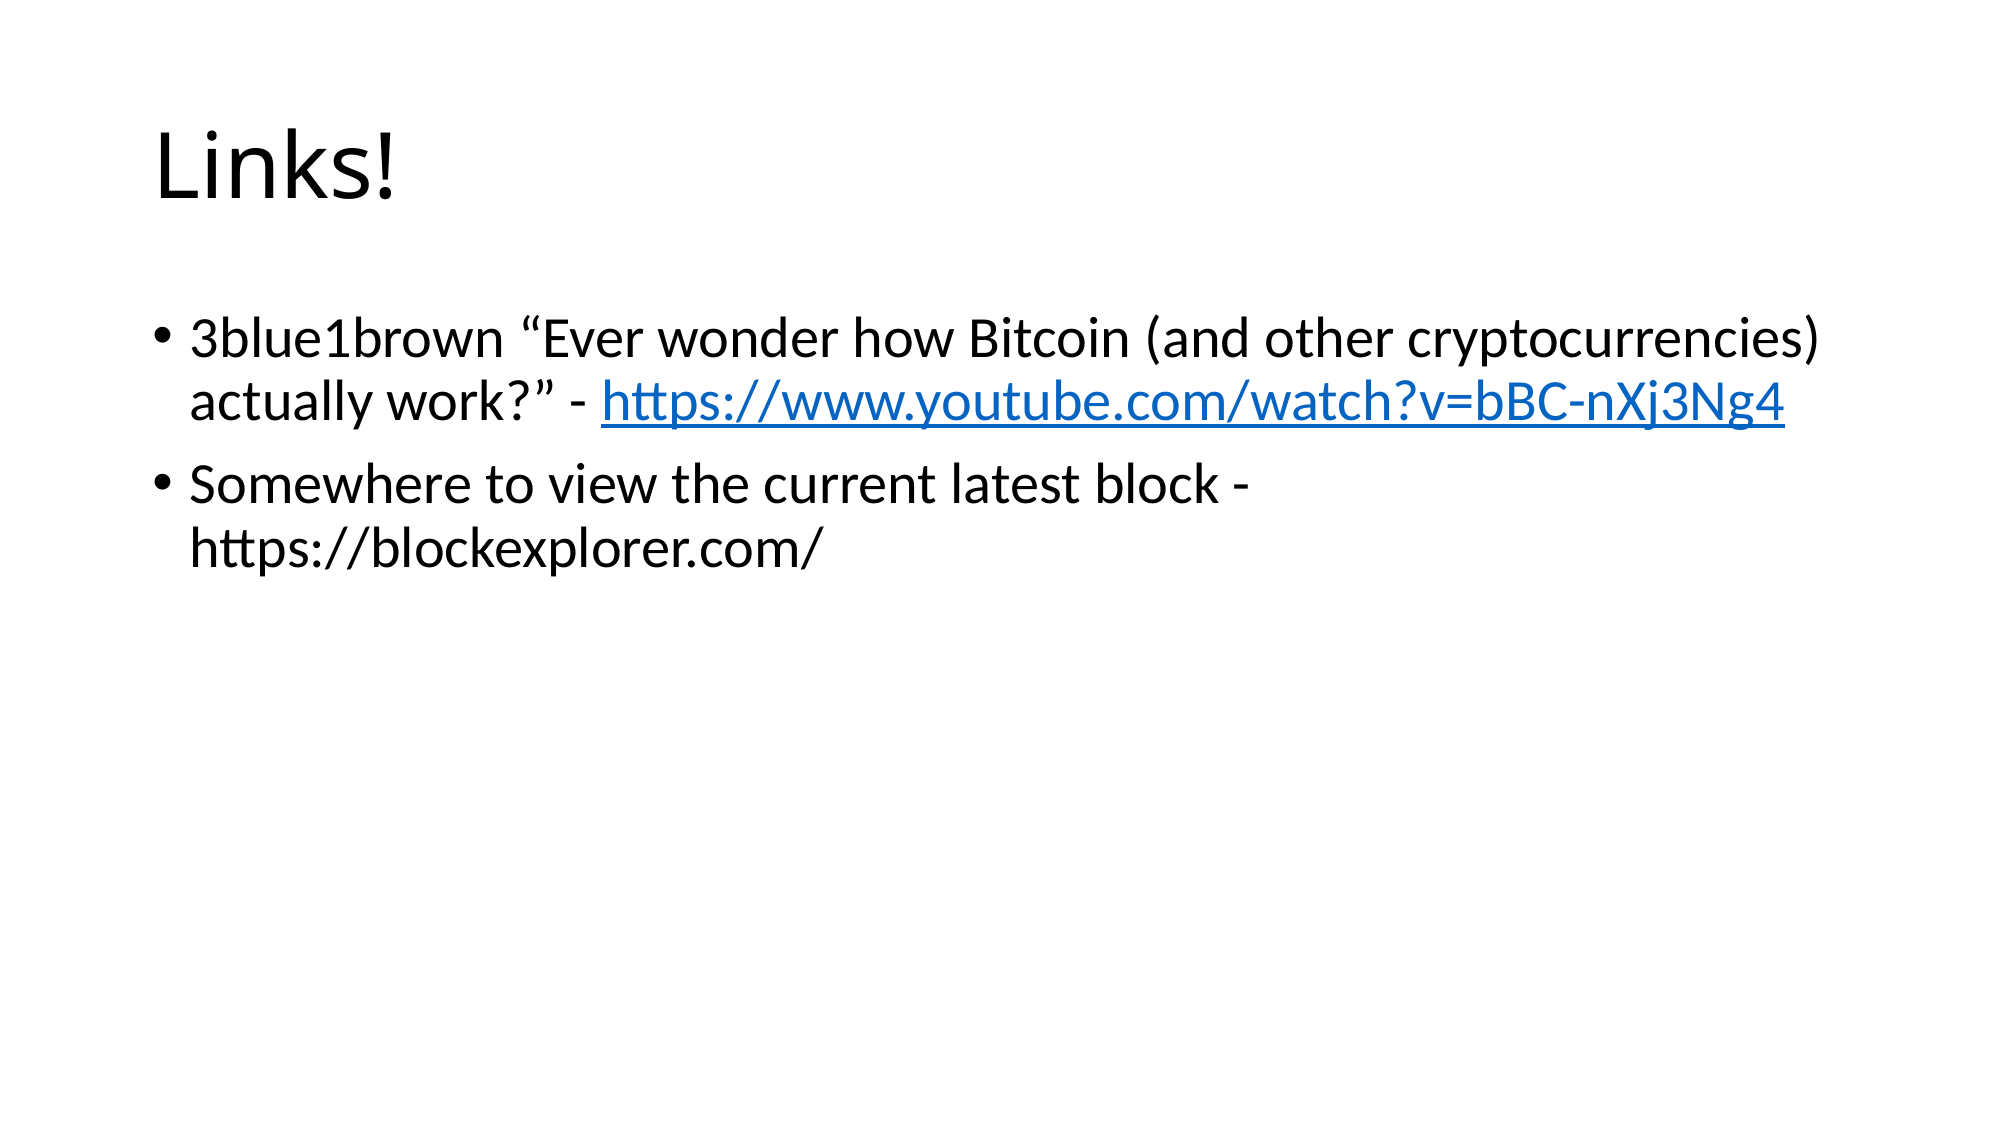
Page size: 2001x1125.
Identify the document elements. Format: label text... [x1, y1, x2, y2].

list 3blue1brown “Ever wonder how Bitcoin (and other cryptocurrencies) actually work?” - https://www.youtube.com/watch?v=bBC-nXj3Ng4 Somewhere to view the current latest block - https://blockexplorer.com/ [137, 299, 1863, 1014]
title Links! [137, 59, 1863, 278]
